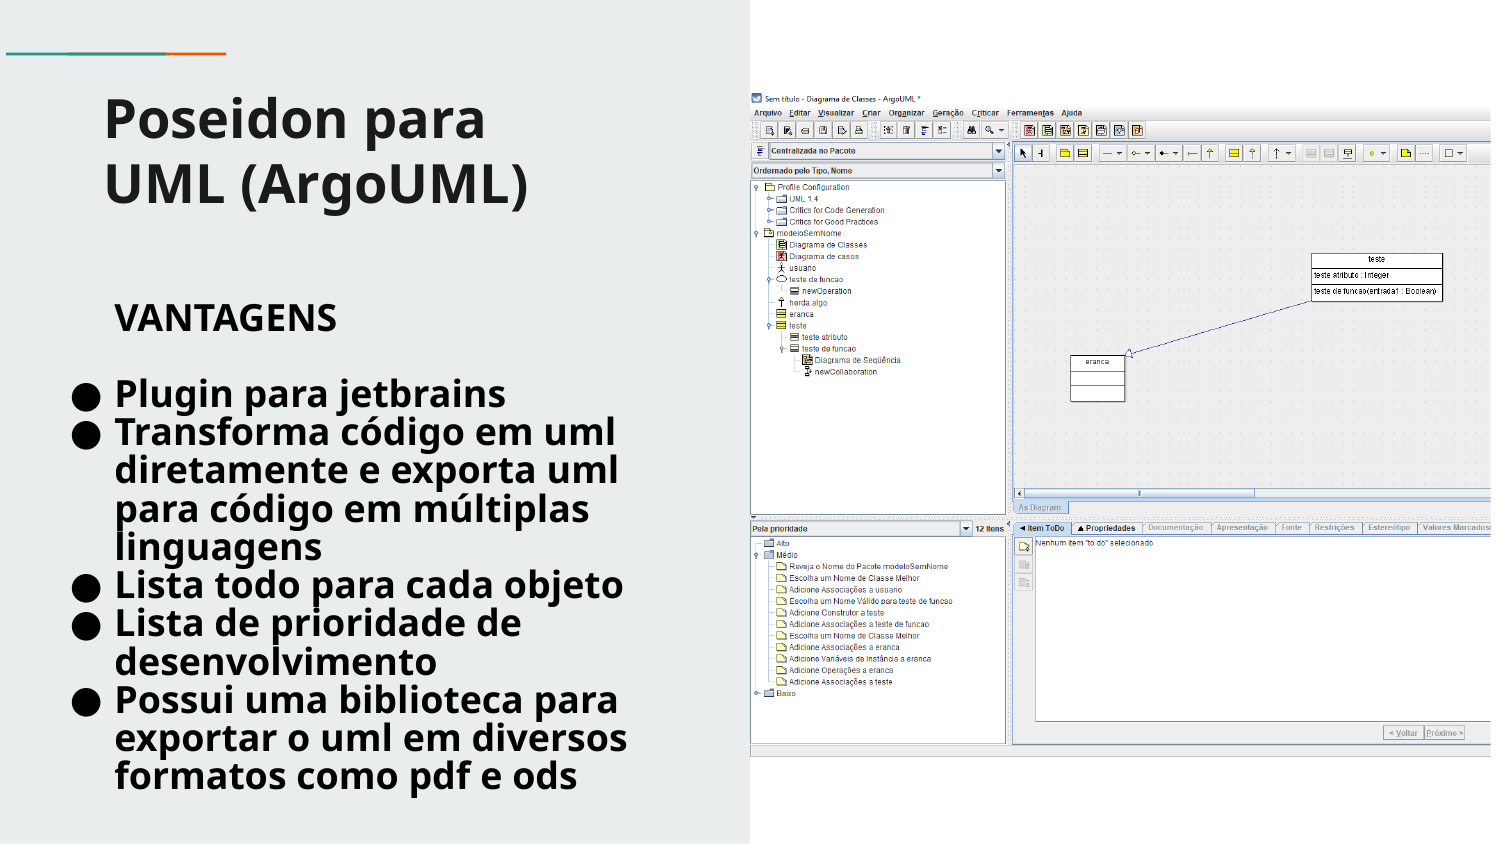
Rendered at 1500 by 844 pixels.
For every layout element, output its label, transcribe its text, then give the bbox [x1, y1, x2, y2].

picture [749, 91, 1491, 757]
subtitle VANTAGENS Plugin para jetbrains Transforma código em uml diretamente e exporta uml para código em múltiplas linguagens Lista todo para cada objeto Lista de prioridade de desenvolvimento Possui uma biblioteca para exportar o uml em diversos formatos como pdf e ods [55, 285, 709, 810]
title Poseidon para UML (ArgoUML) [88, 69, 630, 222]
